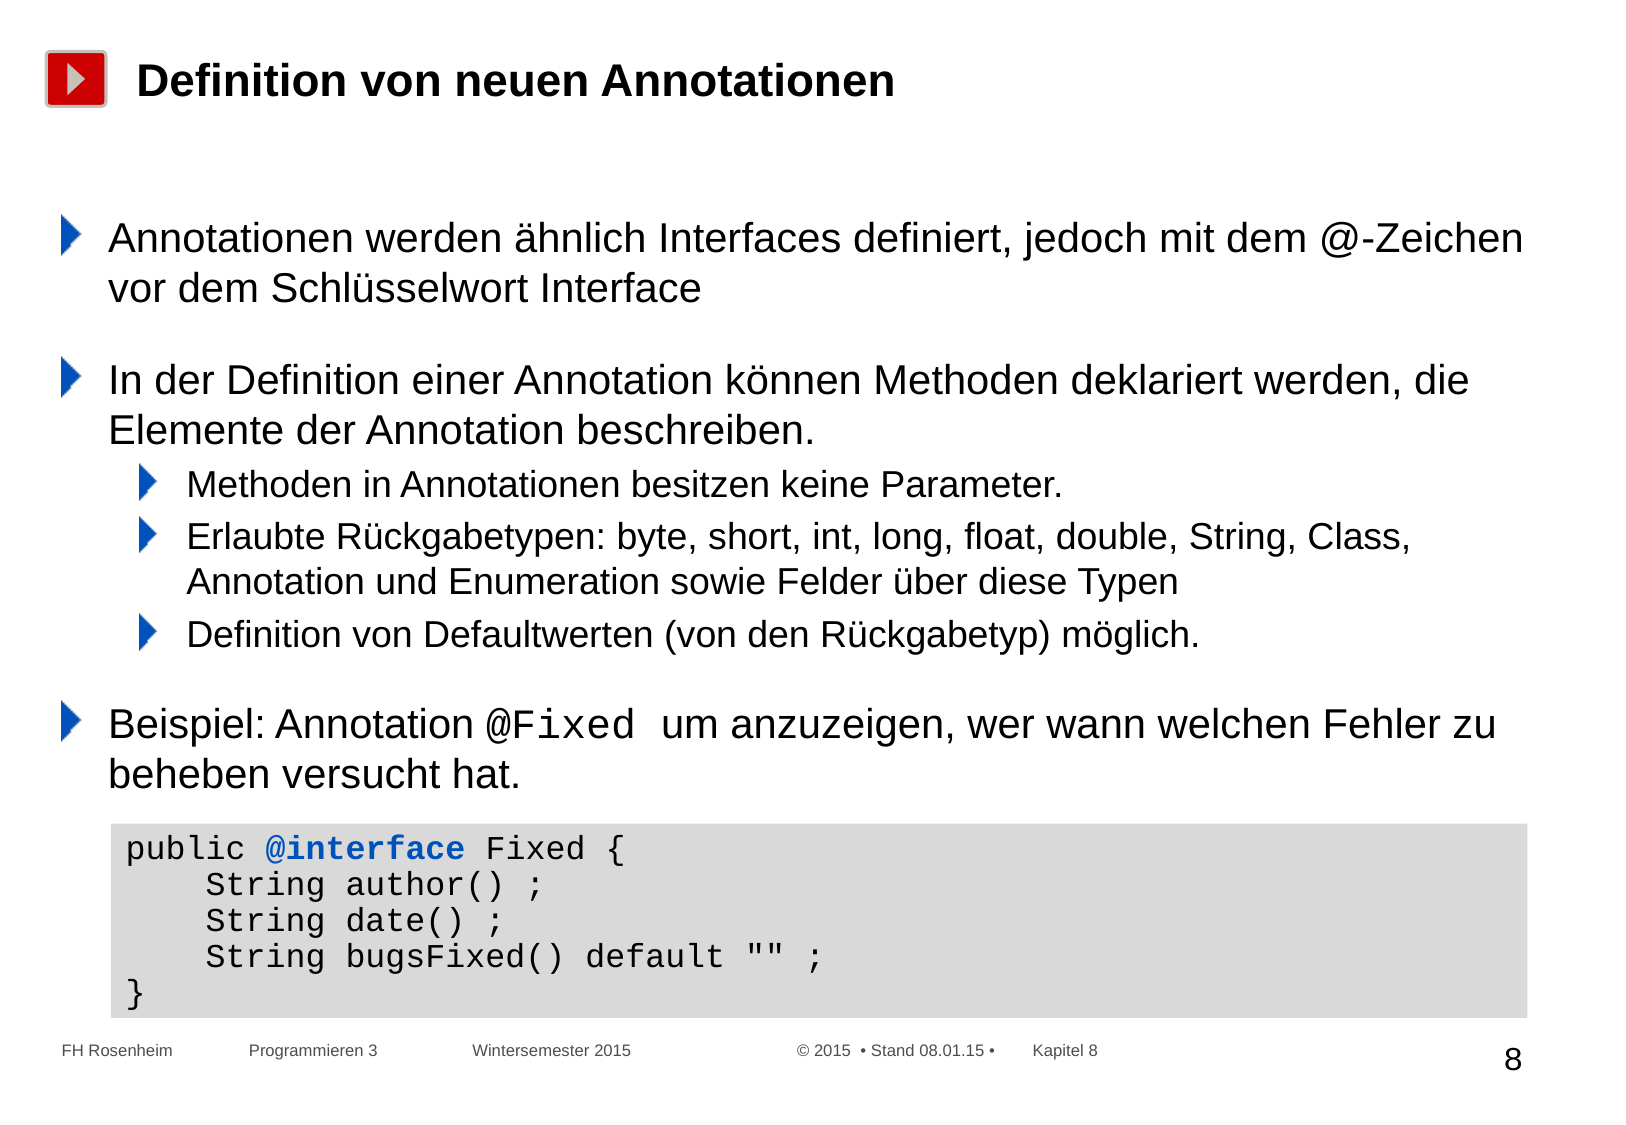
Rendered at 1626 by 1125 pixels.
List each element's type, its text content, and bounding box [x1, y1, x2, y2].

title Definition von neuen Annotationen [120, 42, 1060, 114]
picture [61, 213, 86, 258]
picture [61, 355, 86, 400]
picture [139, 515, 161, 555]
text_box public @interface Fixed { String author() ; String date() ; String bugsFixed() default "" ; } [110, 823, 1528, 1018]
footer FH Rosenheim Programmieren 3 Wintersemester 2015 © 2015 • Stand 08.01.15 • Kapitel 8 [46, 1032, 1587, 1068]
picture [139, 612, 161, 653]
picture [139, 462, 161, 503]
picture [61, 699, 86, 744]
list Annotationen werden ähnlich Interfaces definiert, jedoch mit dem @-Zeichen vor dem Schlüsselwort Interface In der Definition einer Annotation können Methoden deklariert werden, die Elemente der Annotation beschreiben. Methoden in Annotationen besitzen keine Parameter. Erlaubte Rückgabetypen: byte, short, int, long, float, double, String, Class, Annotation und Enumeration sowie Felder über diese Typen Definition von Defaultwerten (von den Rückgabetyp) möglich. Beispiel: Annotation @Fixed um anzuzeigen, wer wann welchen Fehler zu beheben versucht hat. [45, 202, 1592, 980]
